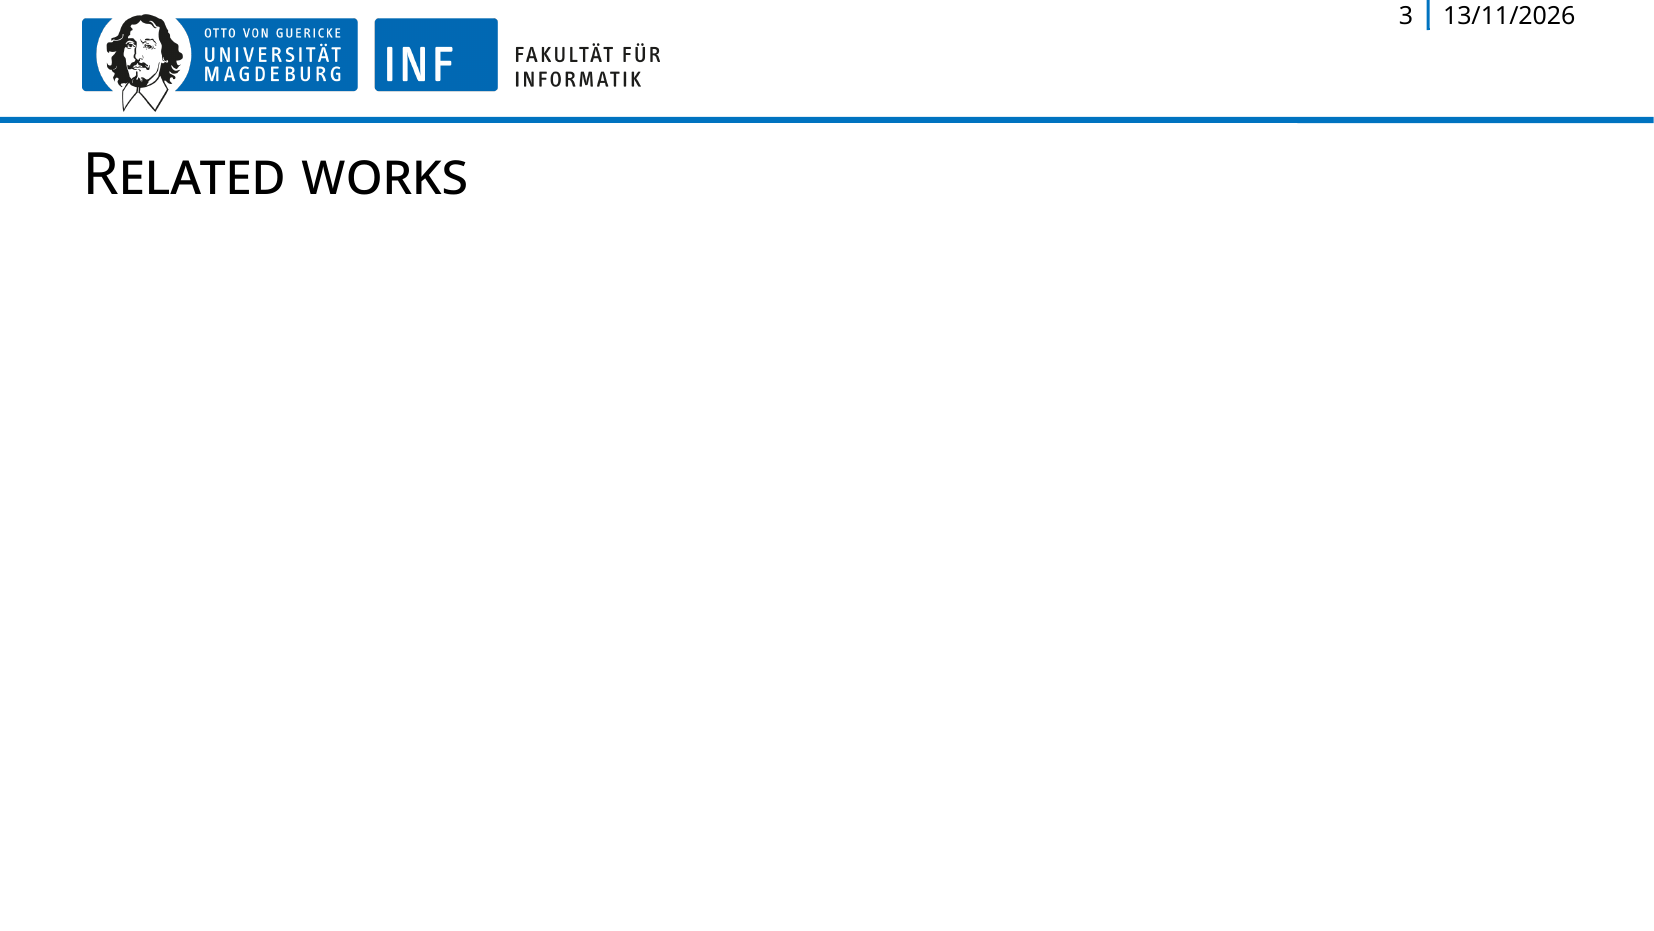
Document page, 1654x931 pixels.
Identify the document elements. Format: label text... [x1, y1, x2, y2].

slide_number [1443, 0, 1639, 65]
picture [82, 14, 660, 112]
title Related works [82, 131, 1571, 210]
slide_number 3 [1203, 0, 1414, 65]
